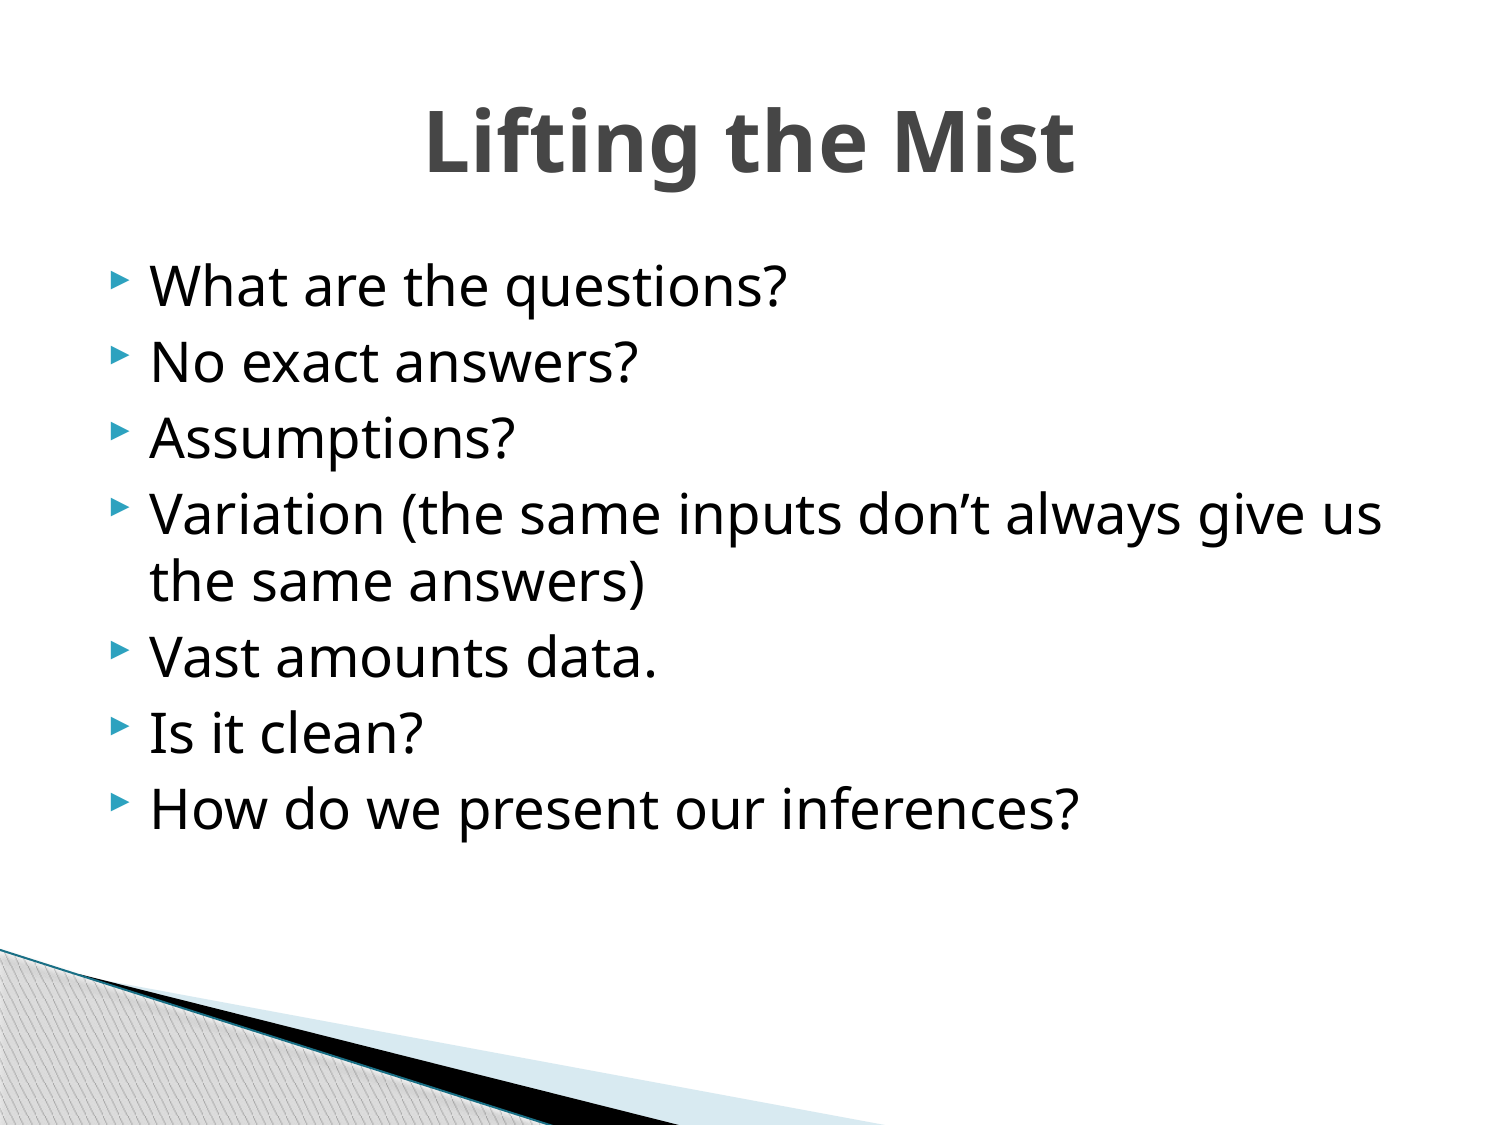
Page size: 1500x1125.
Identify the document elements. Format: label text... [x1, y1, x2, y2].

title Lifting the Mist [75, 45, 1425, 233]
list What are the questions? No exact answers? Assumptions? Variation (the same inputs don’t always give us the same answers) Vast amounts data. Is it clean? How do we present our inferences? [75, 243, 1425, 986]
